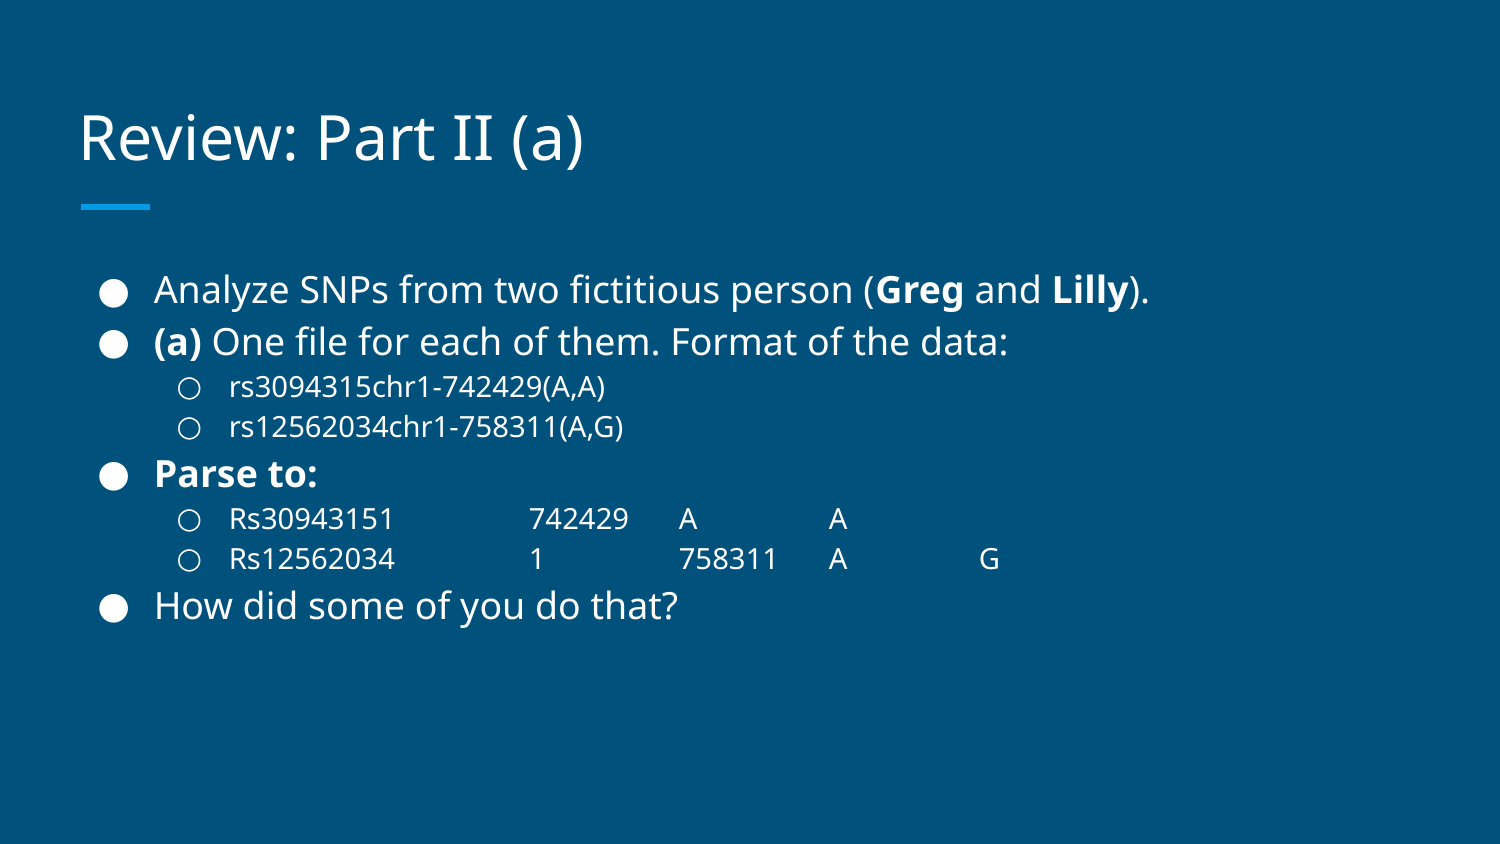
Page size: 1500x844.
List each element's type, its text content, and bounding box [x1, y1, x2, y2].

list Analyze SNPs from two fictitious person (Greg and Lilly). (a) One file for each of them. Format of the data: rs3094315chr1-742429(A,A) rs12562034chr1-758311(A,G) Parse to: Rs3094315 1 742429 A A Rs12562034 1 758311 A G How did some of you do that? [63, 244, 1437, 782]
title Review: Part II (a) [63, 75, 1437, 188]
